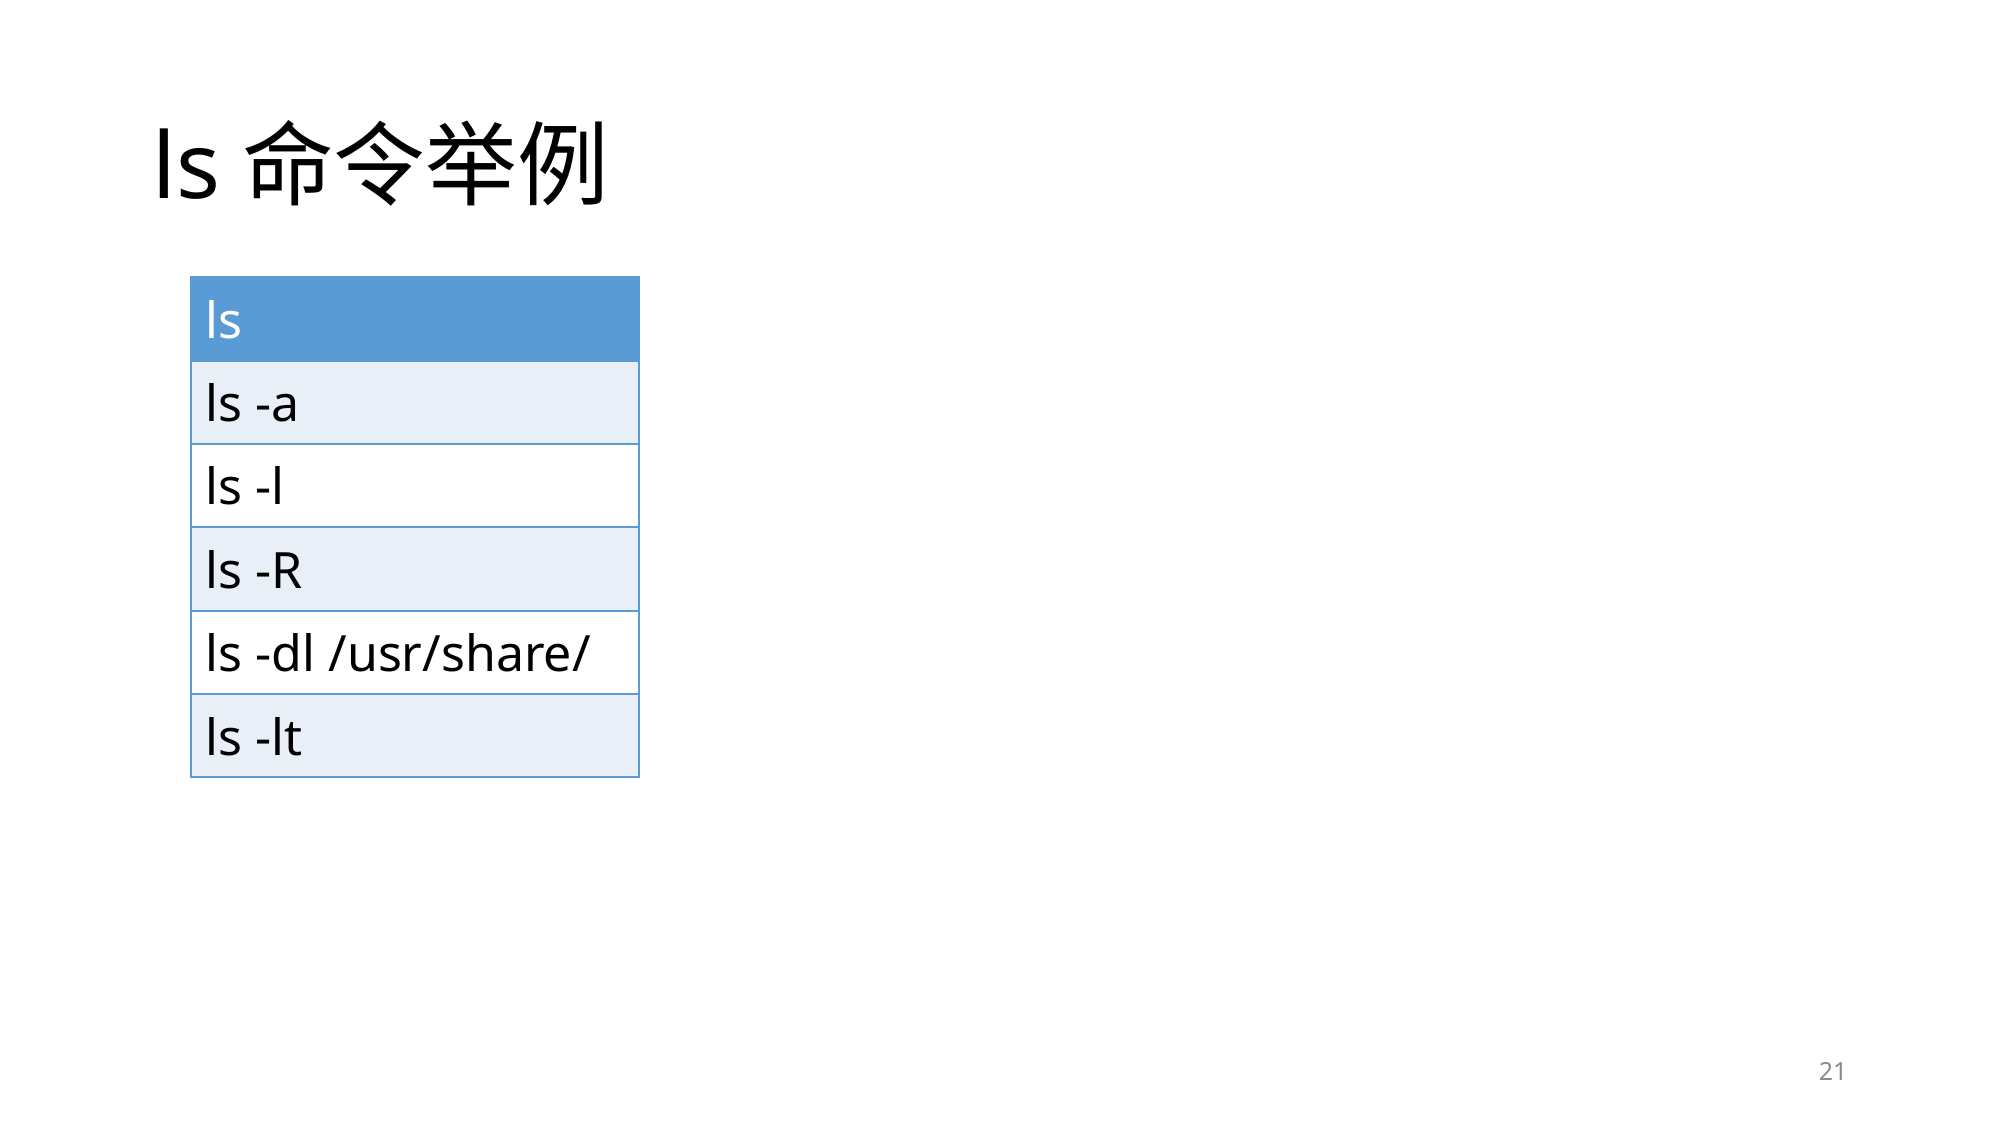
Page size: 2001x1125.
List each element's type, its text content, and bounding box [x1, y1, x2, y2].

title ls命令举例 [137, 59, 1863, 278]
table_cell ls -R [192, 528, 638, 610]
table_cell ls -a [192, 362, 638, 443]
table_cell ls -lt [192, 695, 638, 776]
table_header ls [192, 278, 638, 360]
table_cell ls -l [192, 445, 638, 526]
slide_number 21 [1412, 1042, 1863, 1103]
table_cell ls -dl /usr/share/ [192, 612, 638, 693]
